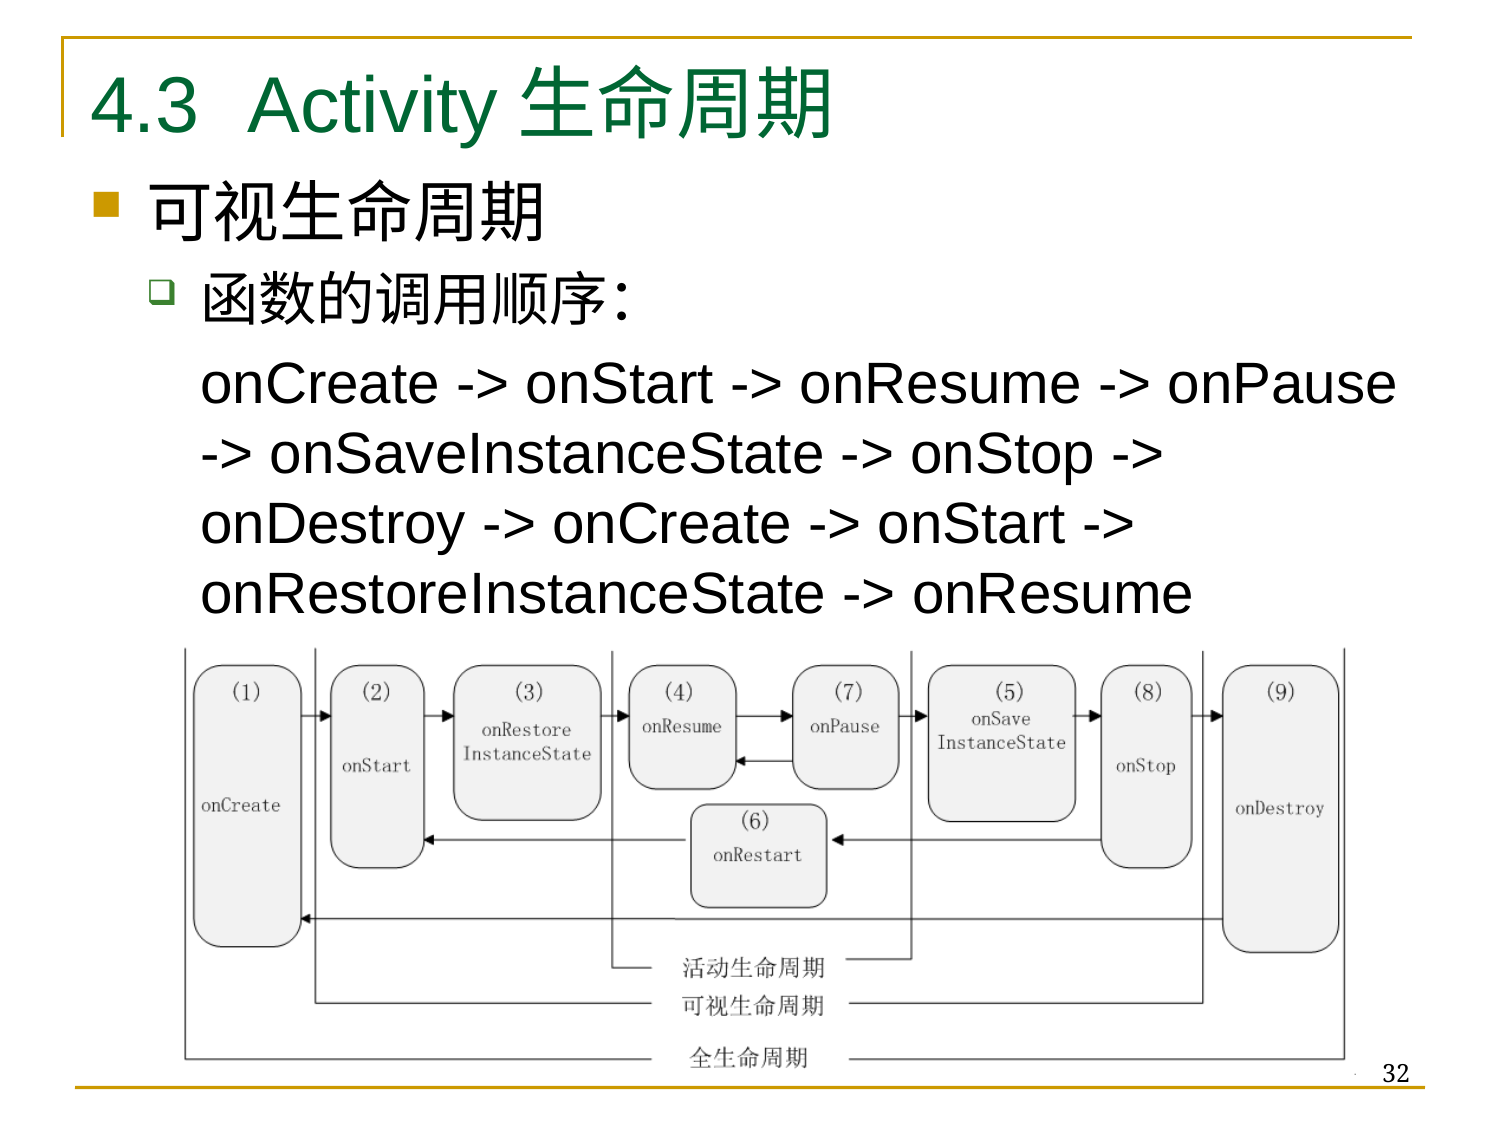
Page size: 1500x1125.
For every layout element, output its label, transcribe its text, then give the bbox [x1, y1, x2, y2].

slide_number 32 [1074, 1023, 1426, 1100]
list 可视生命周期 函数的调用顺序： onCreate -> onStart -> onResume -> onPause -> onSaveInstanceState -> onStop -> onDestroy -> onCreate -> onStart -> onRestoreInstanceState -> onResume [75, 162, 1425, 639]
picture [174, 638, 1363, 1076]
title 4.3 Activity生命周期 [75, 45, 1425, 150]
